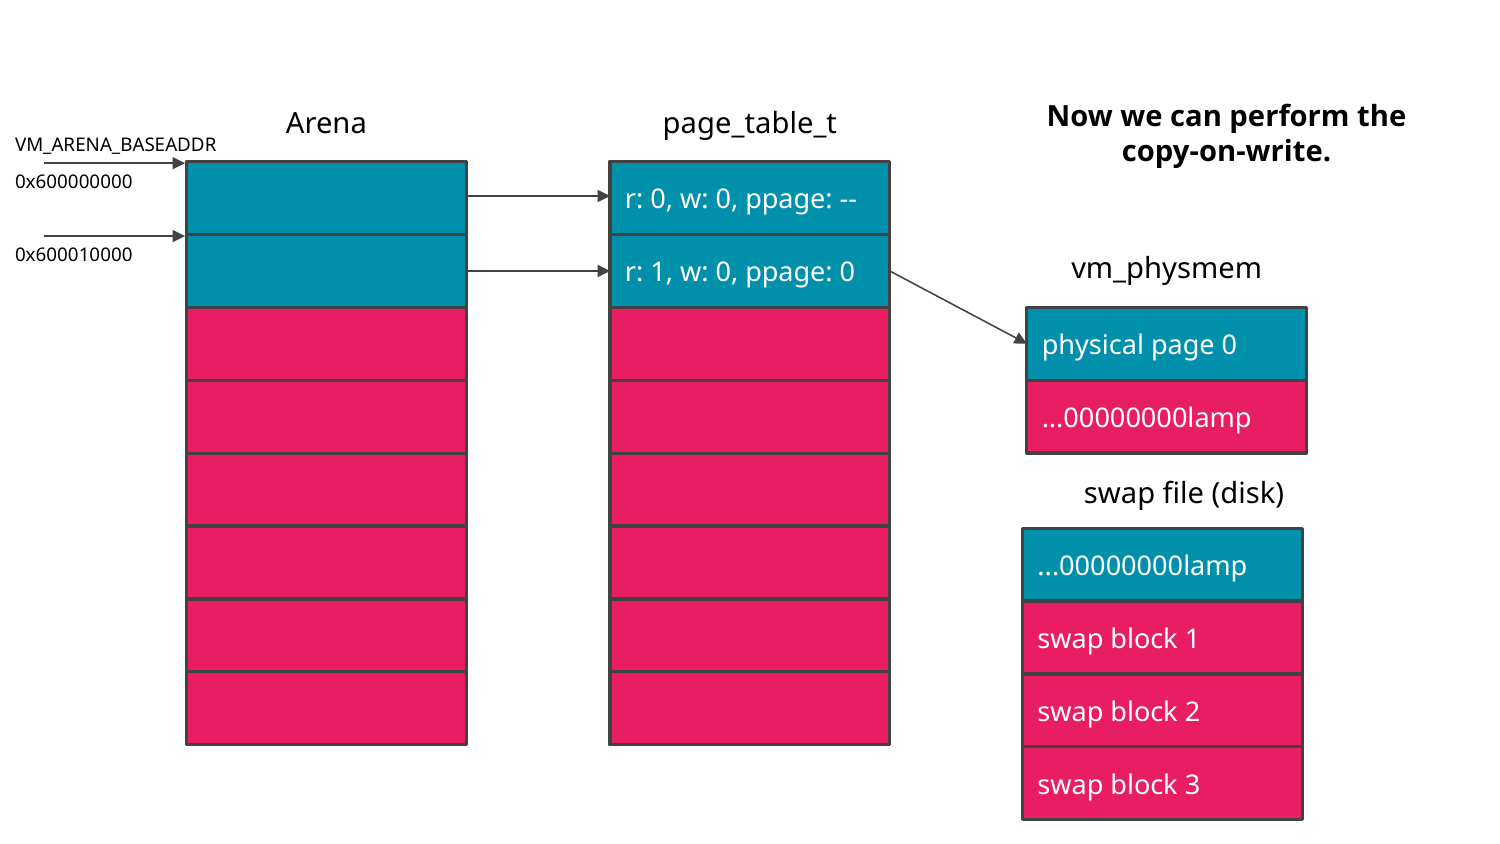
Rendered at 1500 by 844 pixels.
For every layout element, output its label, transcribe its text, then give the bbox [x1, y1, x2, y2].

text_box r: 1, w: 0, ppage: 0 [610, 234, 890, 307]
text_box [610, 453, 890, 526]
text_box [610, 307, 890, 380]
text_box 0x600000000 [0, 154, 248, 199]
text_box [186, 453, 467, 526]
text_box page_table_t [610, 88, 890, 161]
text_box swap block 3 [1022, 746, 1303, 820]
text_box [186, 526, 467, 598]
text_box [186, 598, 467, 671]
text_box [610, 380, 890, 453]
text_box [186, 161, 467, 234]
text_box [889, 270, 1028, 345]
text_box Arena [186, 88, 467, 161]
text_box [186, 380, 467, 453]
text_box [610, 671, 890, 745]
text_box swap file (disk) [1018, 459, 1350, 533]
text_box physical page 0 [1026, 307, 1307, 380]
text_box [186, 234, 467, 307]
text_box [186, 671, 467, 745]
text_box ...00000000lamp [1026, 380, 1307, 454]
text_box swap block 2 [1022, 673, 1303, 746]
text_box ...00000000lamp [1022, 533, 1303, 601]
text_box r: 0, w: 0, ppage: -- [610, 161, 890, 234]
text_box vm_physmem [1018, 234, 1316, 308]
text_box Now we can perform the copy-on-write. [1018, 82, 1435, 183]
text_box [610, 598, 890, 671]
text_box VM_ARENA_BASEADDR [0, 117, 248, 154]
text_box 0x600010000 [0, 227, 248, 271]
text_box swap block 1 [1022, 601, 1303, 673]
text_box [186, 307, 467, 380]
text_box [610, 526, 890, 598]
